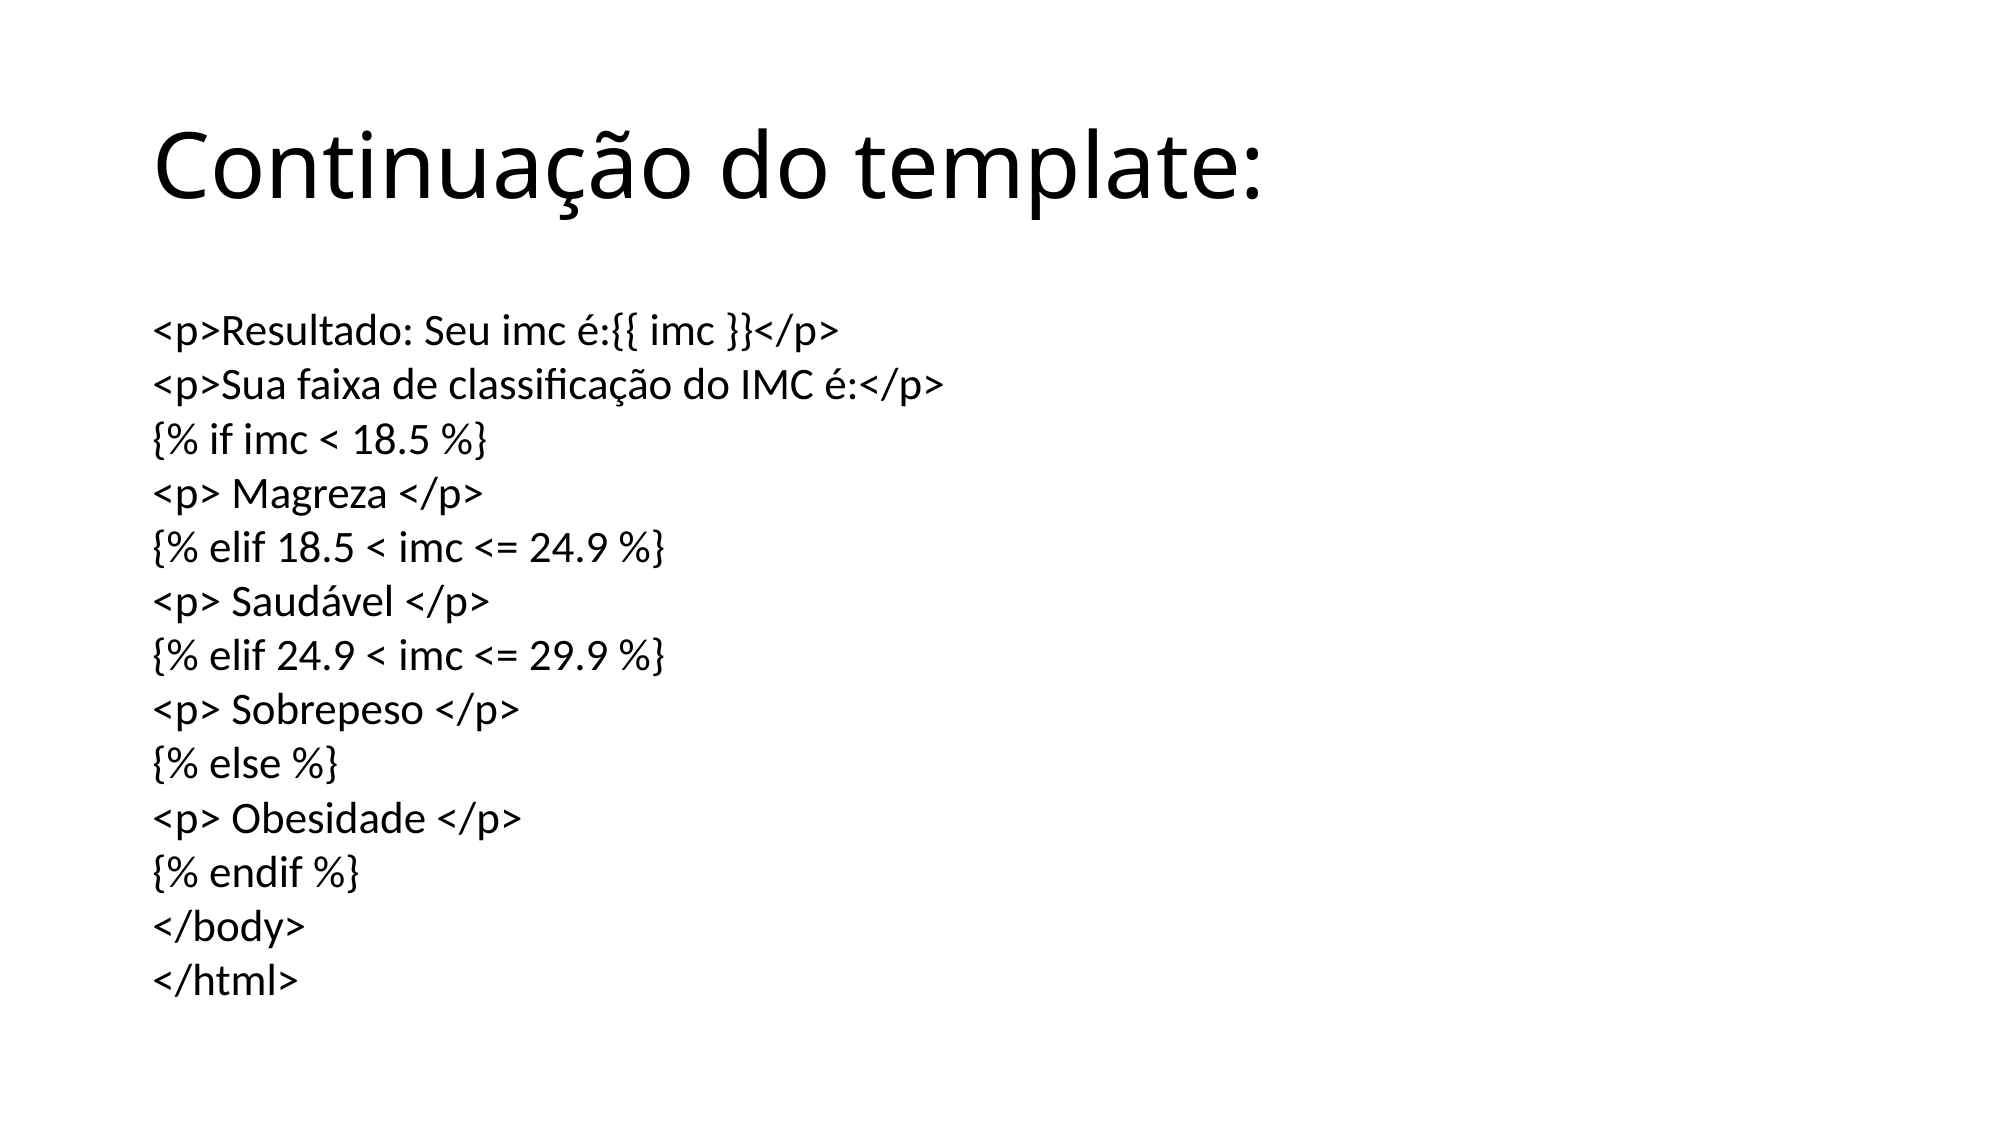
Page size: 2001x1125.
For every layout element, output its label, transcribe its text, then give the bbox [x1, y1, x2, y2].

title Continuação do template: [137, 59, 1863, 278]
list <p>Resultado: Seu imc é:{{ imc }}</p> <p>Sua faixa de classificação do IMC é:</p> {% if imc < 18.5 %} <p> Magreza </p> {% elif 18.5 < imc <= 24.9 %} <p> Saudável </p> {% elif 24.9 < imc <= 29.9 %} <p> Sobrepeso </p> {% else %} <p> Obesidade </p> {% endif %} </body> </html> [137, 299, 1863, 1014]
